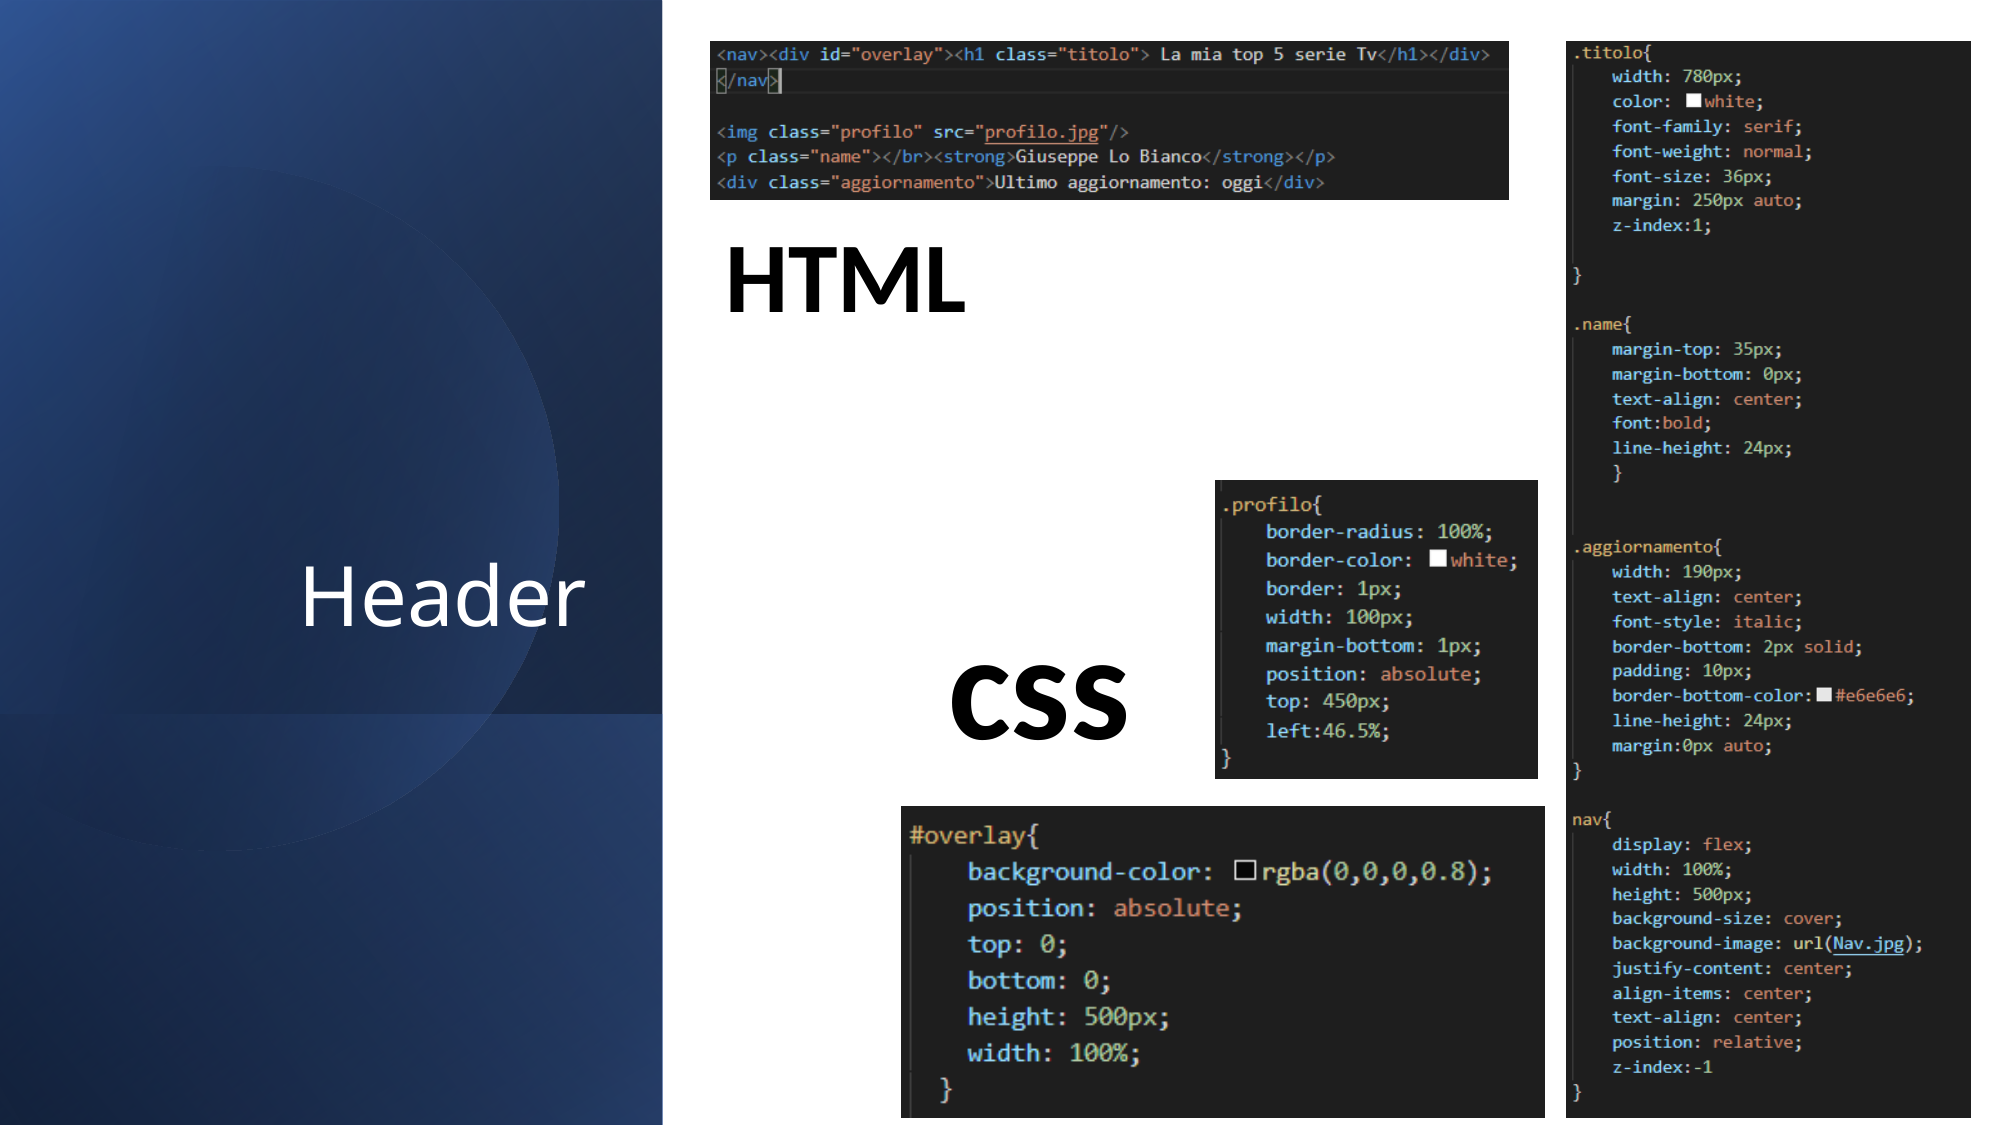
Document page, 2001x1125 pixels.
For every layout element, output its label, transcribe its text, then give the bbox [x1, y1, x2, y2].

picture [1566, 41, 1971, 1118]
text_box css [933, 581, 1215, 777]
text_box [0, 0, 663, 1124]
picture [710, 41, 1509, 200]
picture [901, 806, 1545, 1118]
picture [1215, 480, 1538, 779]
text_box [663, 0, 2000, 1125]
text_box HTML [710, 205, 1155, 340]
title Header [76, 96, 602, 652]
